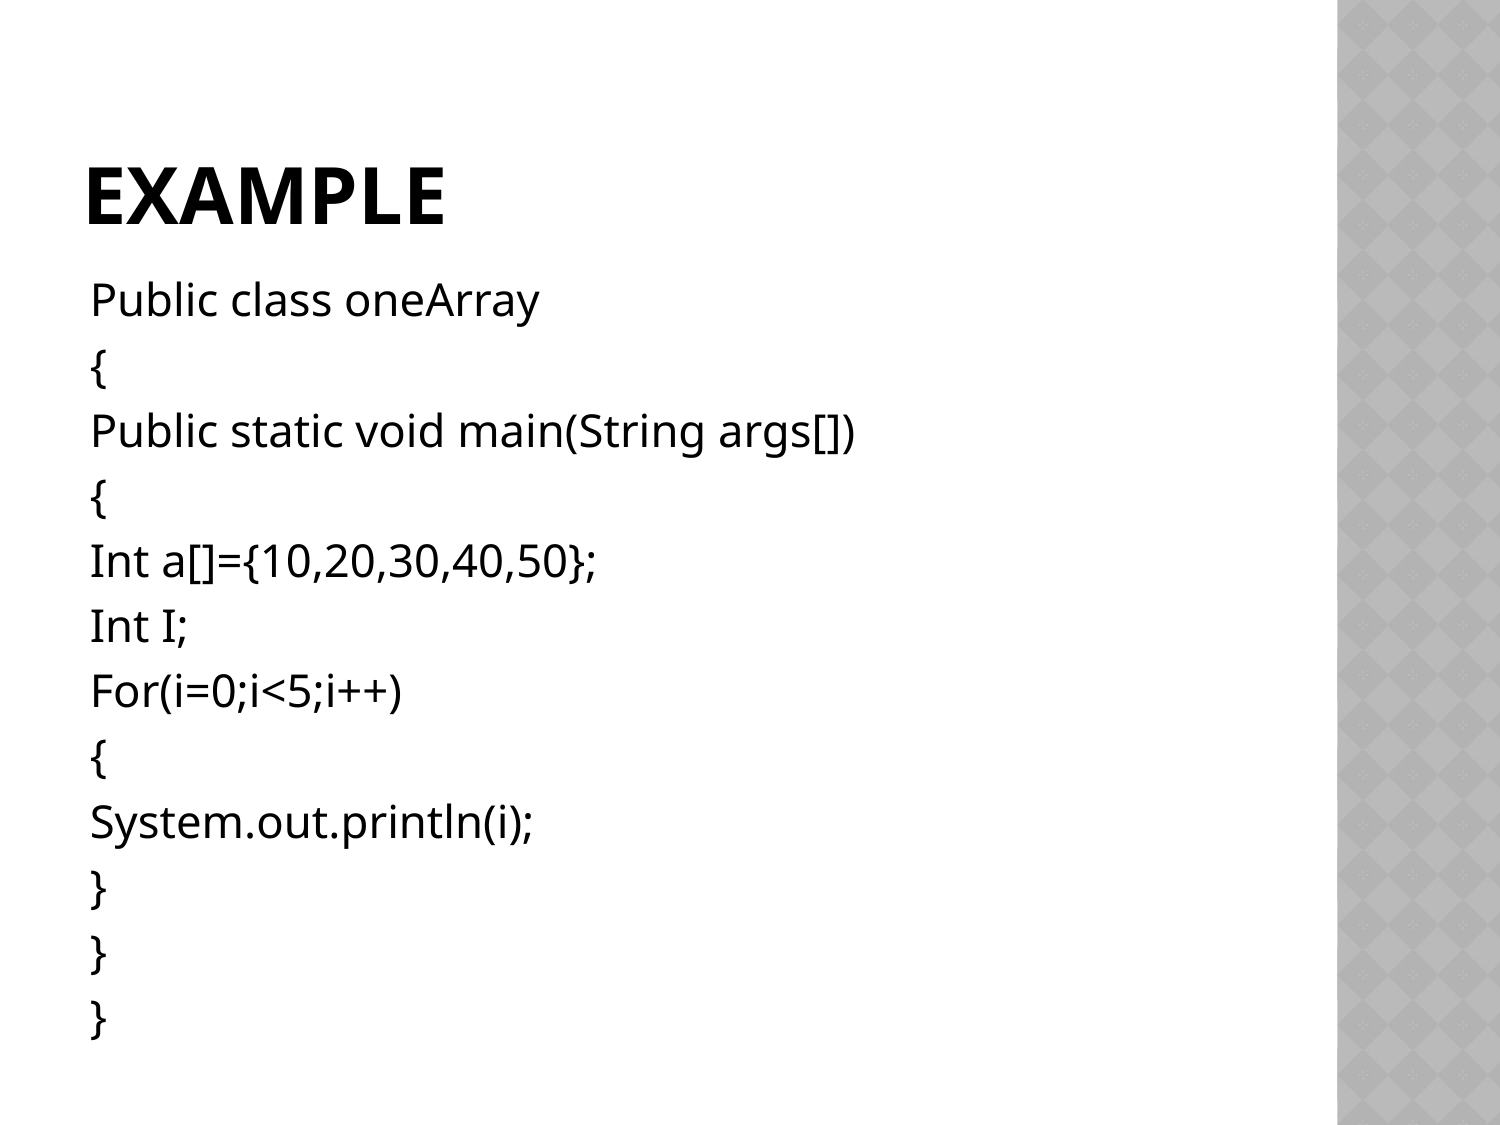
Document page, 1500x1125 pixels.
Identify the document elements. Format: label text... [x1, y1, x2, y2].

list Public class oneArray { Public static void main(String args[]) { Int a[]={10,20,30,40,50}; Int I; For(i=0;i<5;i++) { System.out.println(i); } } } [75, 264, 1263, 1059]
title Example [75, 52, 1263, 240]
